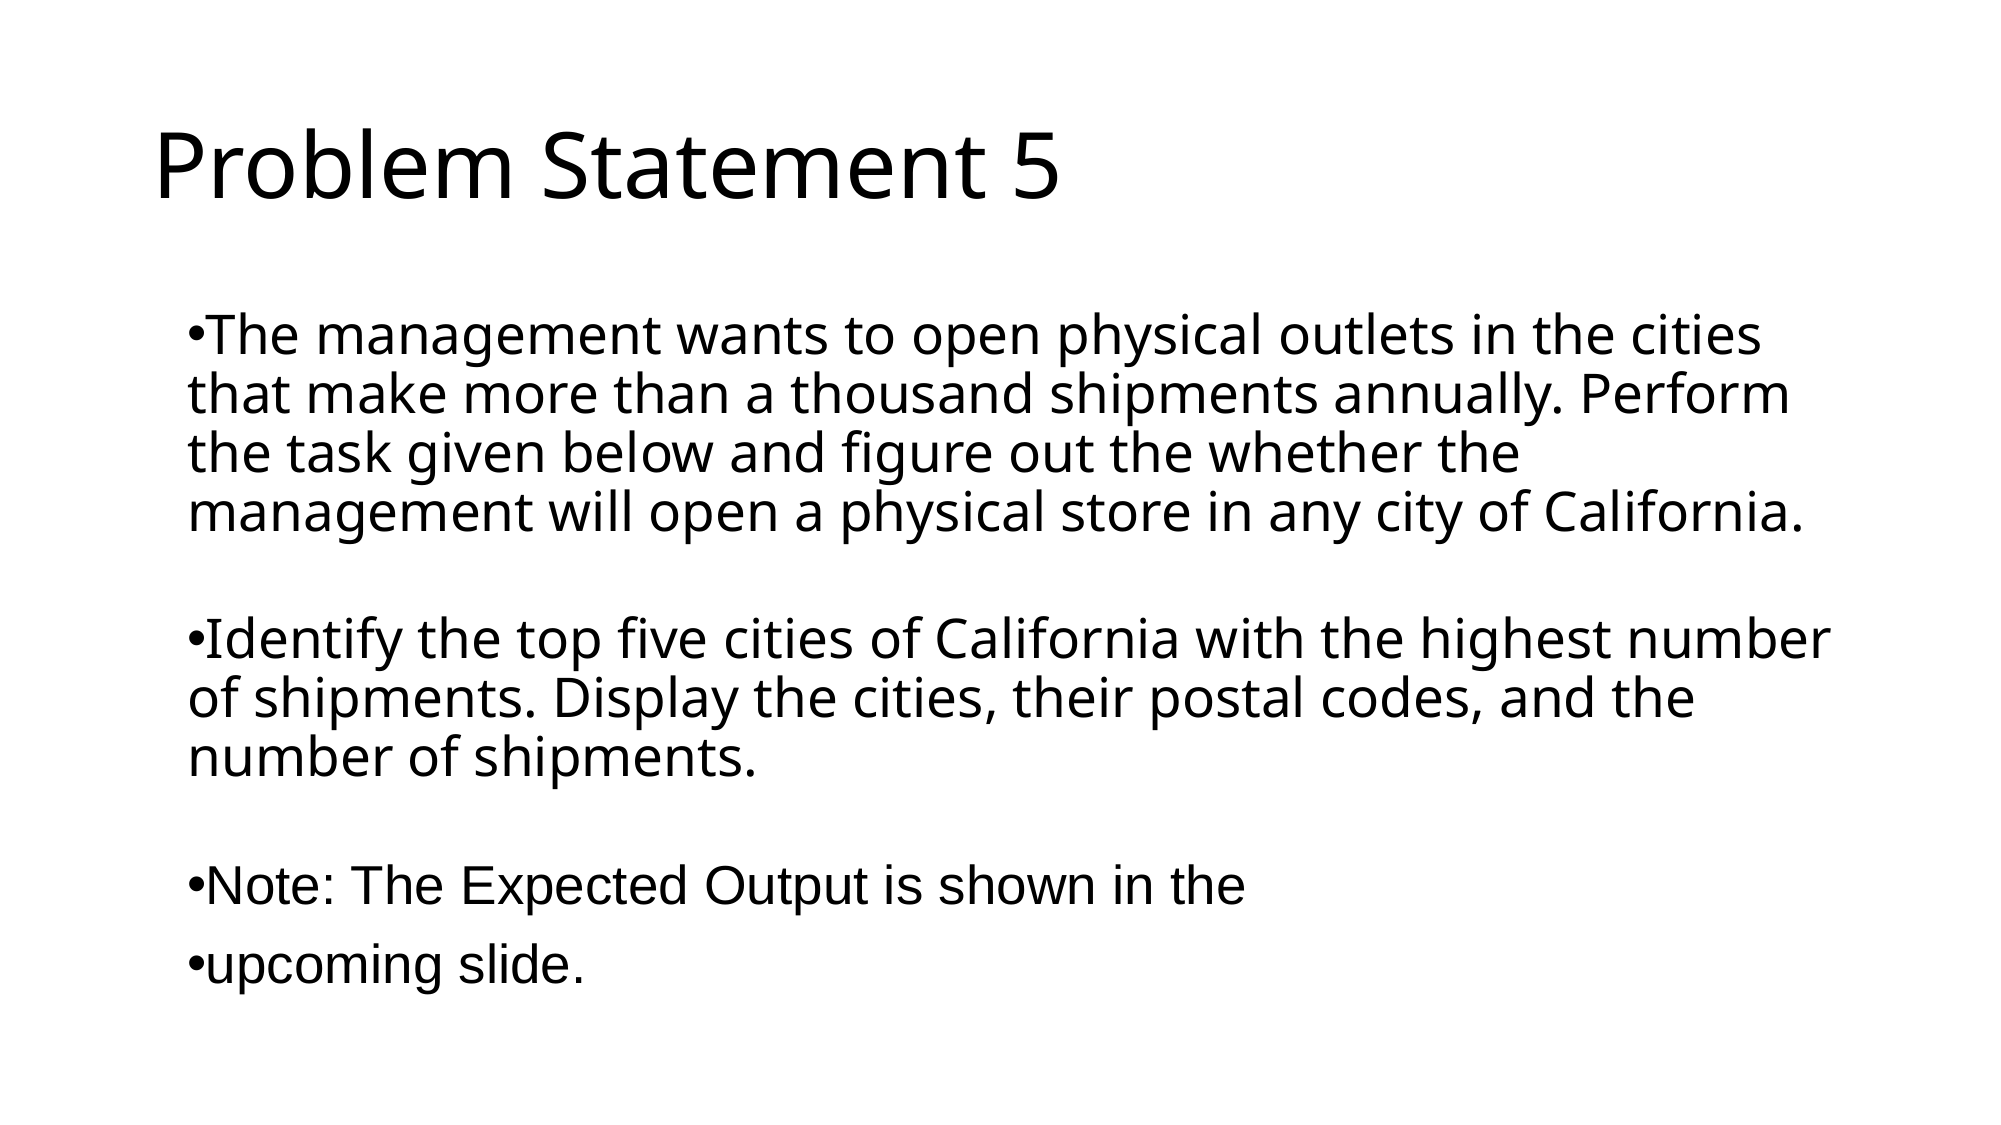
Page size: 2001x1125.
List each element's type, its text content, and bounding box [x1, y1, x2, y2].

list The management wants to open physical outlets in the cities that make more than a thousand shipments annually. Perform the task given below and figure out the whether the management will open a physical store in any city of California. Identify the top five cities of California with the highest number of shipments. Display the cities, their postal codes, and the number of shipments. Note: The Expected Output is shown in the upcoming slide.​​ [137, 299, 1863, 1014]
title Problem Statement 5 [137, 59, 1863, 278]
